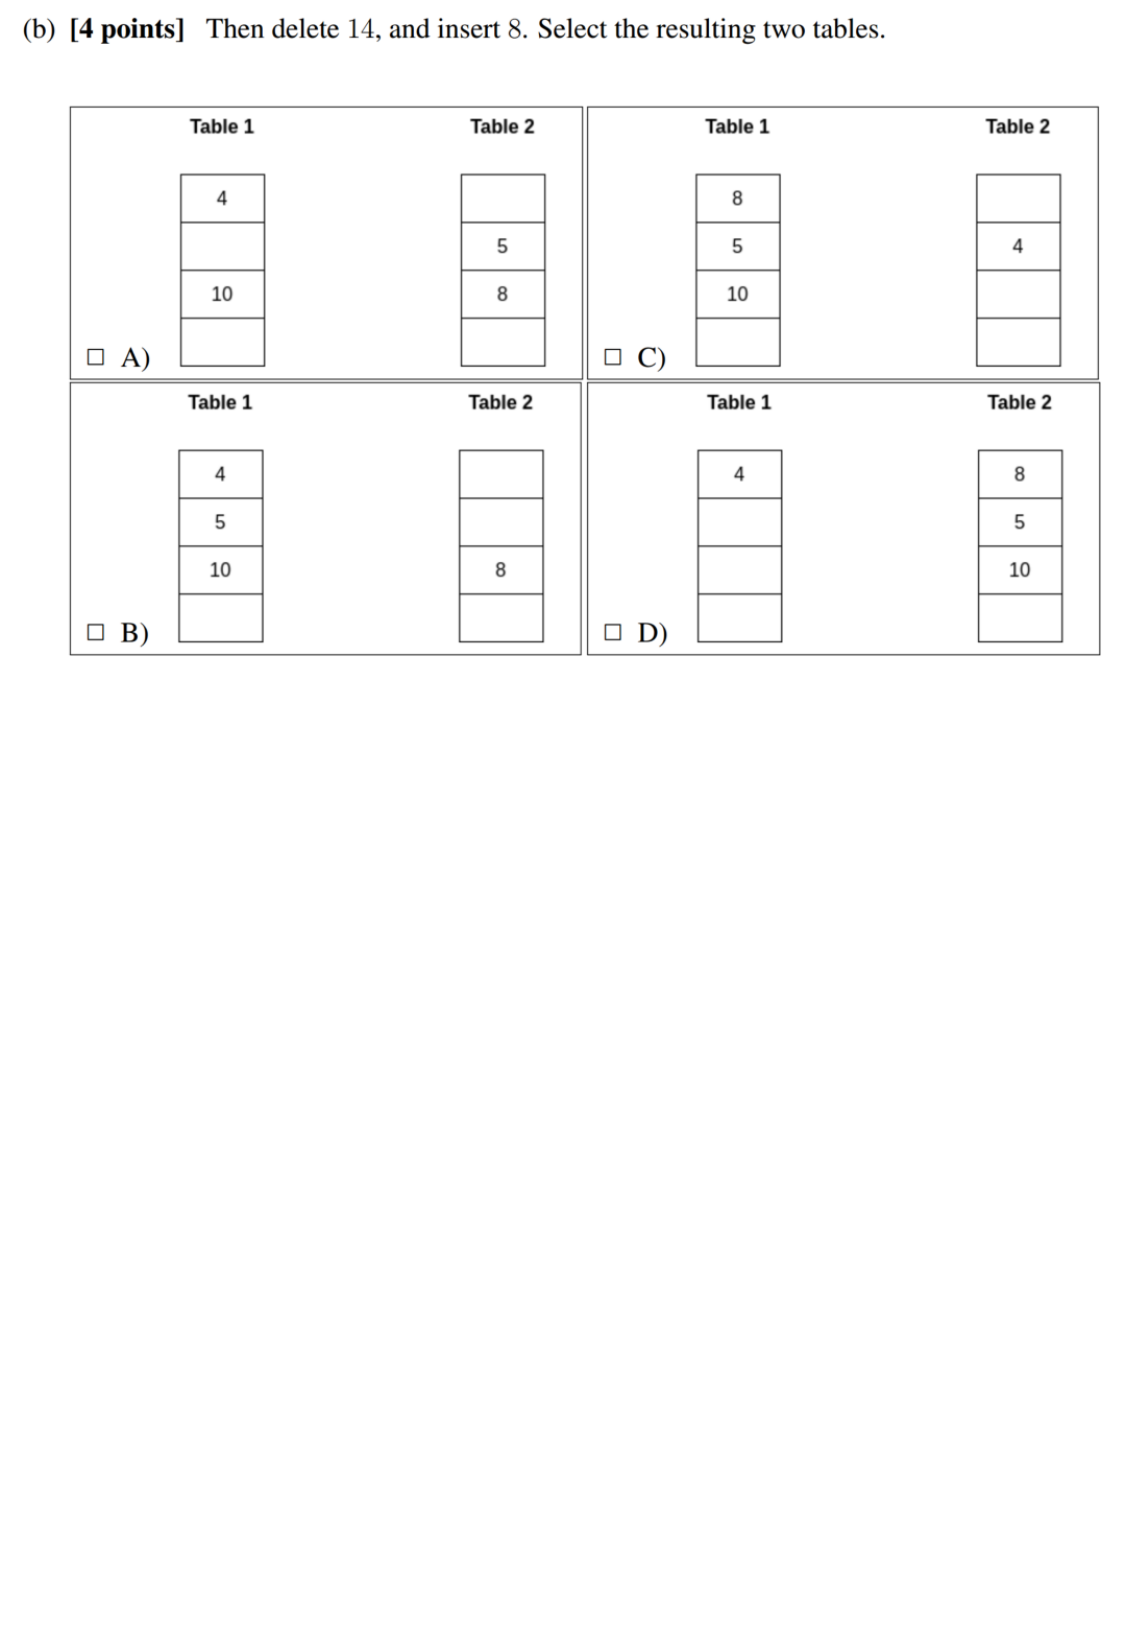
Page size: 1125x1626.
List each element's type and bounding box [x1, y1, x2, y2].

picture [0, 0, 1125, 679]
